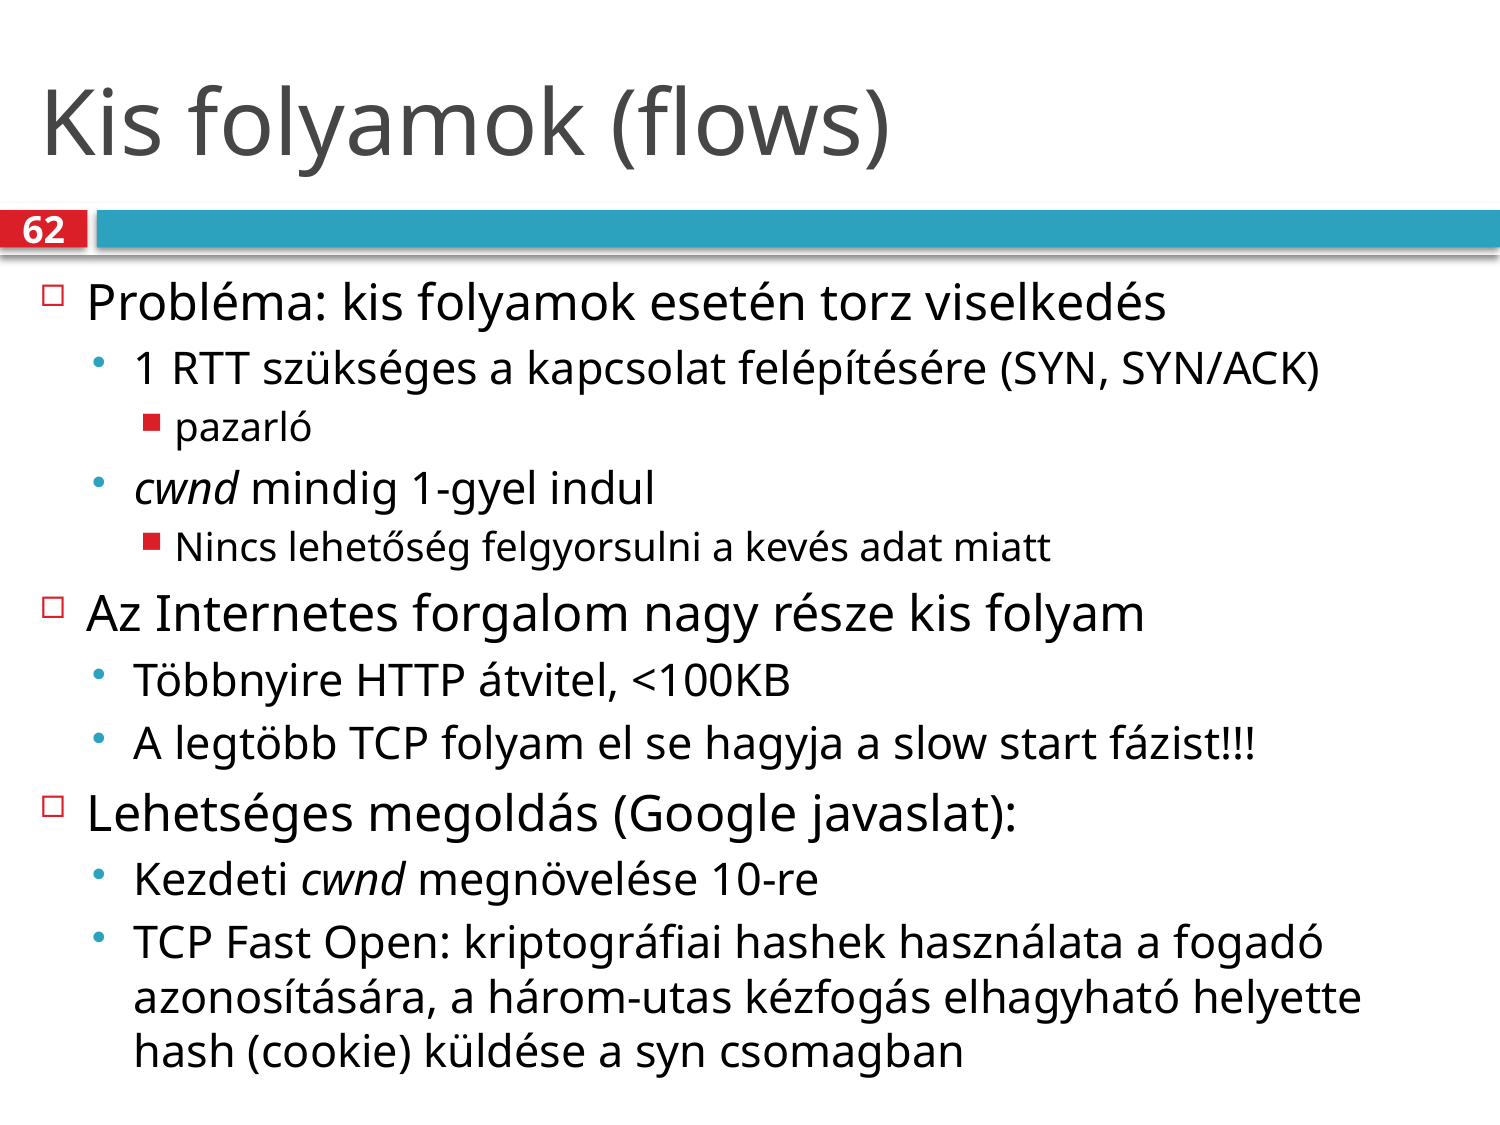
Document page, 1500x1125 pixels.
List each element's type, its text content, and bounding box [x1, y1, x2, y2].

slide_number 62 [0, 206, 88, 257]
title Kis folyamok (flows) [24, 37, 1475, 200]
list Probléma: kis folyamok esetén torz viselkedés 1 RTT szükséges a kapcsolat felépítésére (SYN, SYN/ACK) pazarló cwnd mindig 1-gyel indul Nincs lehetőség felgyorsulni a kevés adat miatt Az Internetes forgalom nagy része kis folyam Többnyire HTTP átvitel, <100KB A legtöbb TCP folyam el se hagyja a slow start fázist!!! Lehetséges megoldás (Google javaslat): Kezdeti cwnd megnövelése 10-re TCP Fast Open: kriptográfiai hashek használata a fogadó azonosítására, a három-utas kézfogás elhagyható helyette hash (cookie) küldése a syn csomagban [24, 262, 1475, 1100]
